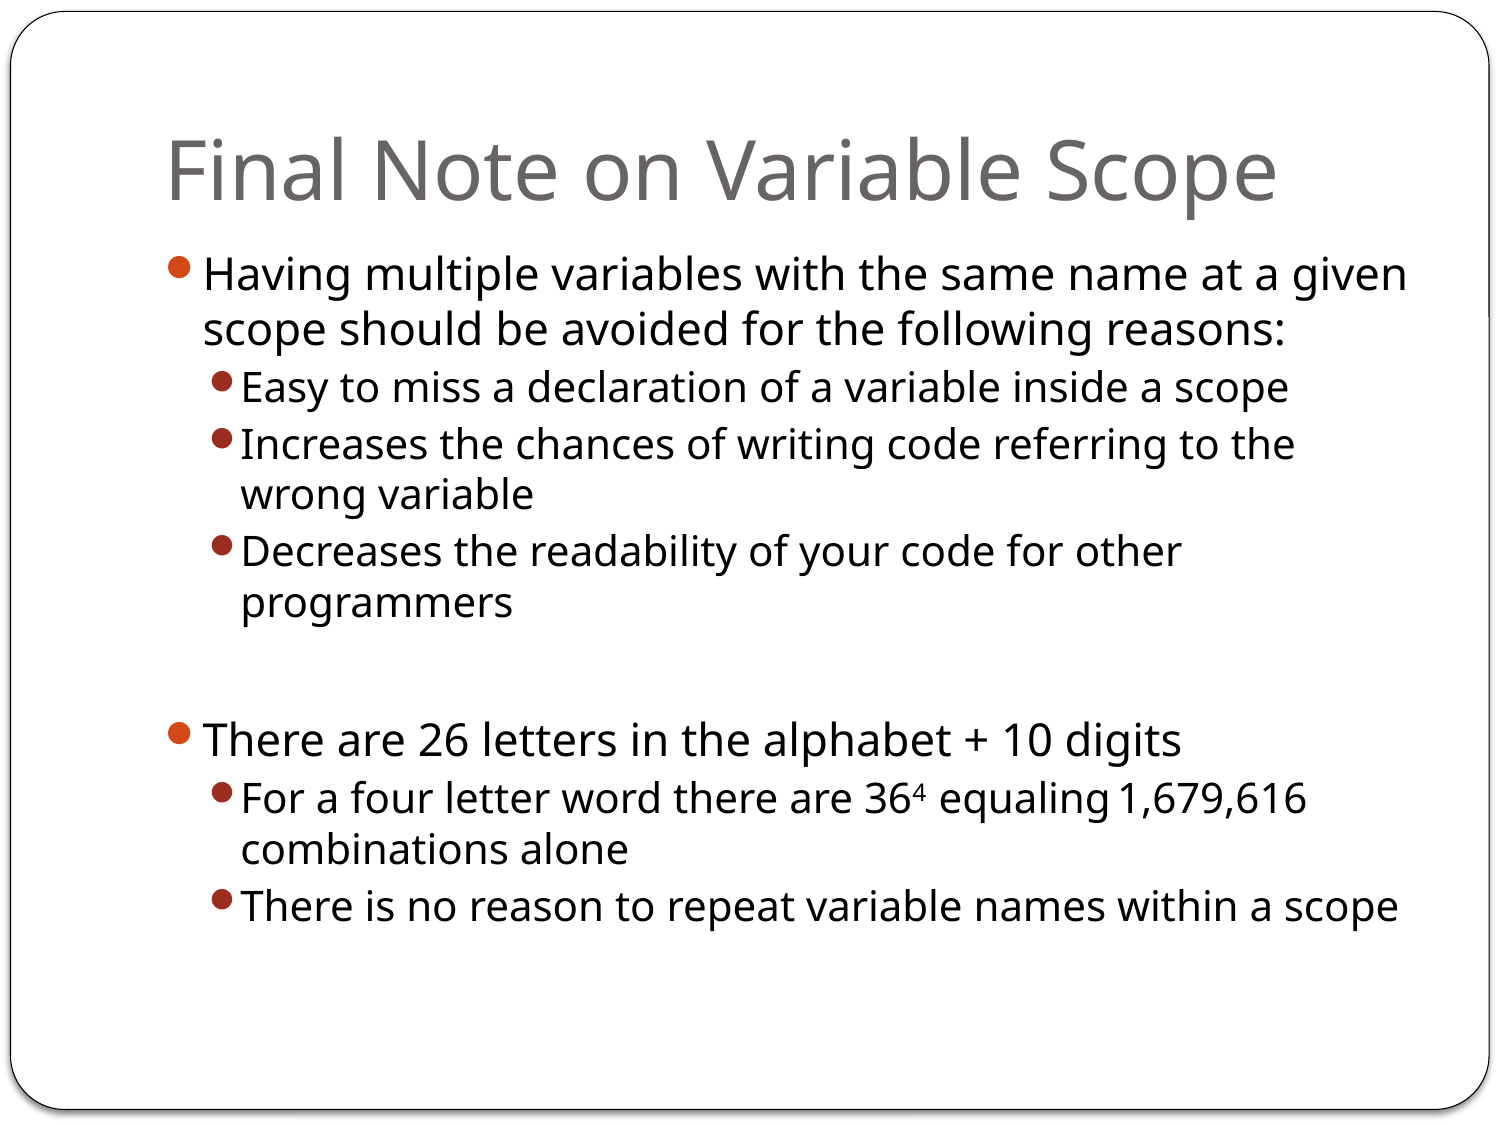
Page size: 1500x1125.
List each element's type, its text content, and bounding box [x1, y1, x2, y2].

list Having multiple variables with the same name at a given scope should be avoided for the following reasons: Easy to miss a declaration of a variable inside a scope Increases the chances of writing code referring to the wrong variable Decreases the readability of your code for other programmers There are 26 letters in the alphabet + 10 digits For a four letter word there are 364 equaling 1,679,616 combinations alone There is no reason to repeat variable names within a scope [150, 237, 1425, 1050]
title Final Note on Variable Scope [150, 45, 1425, 233]
